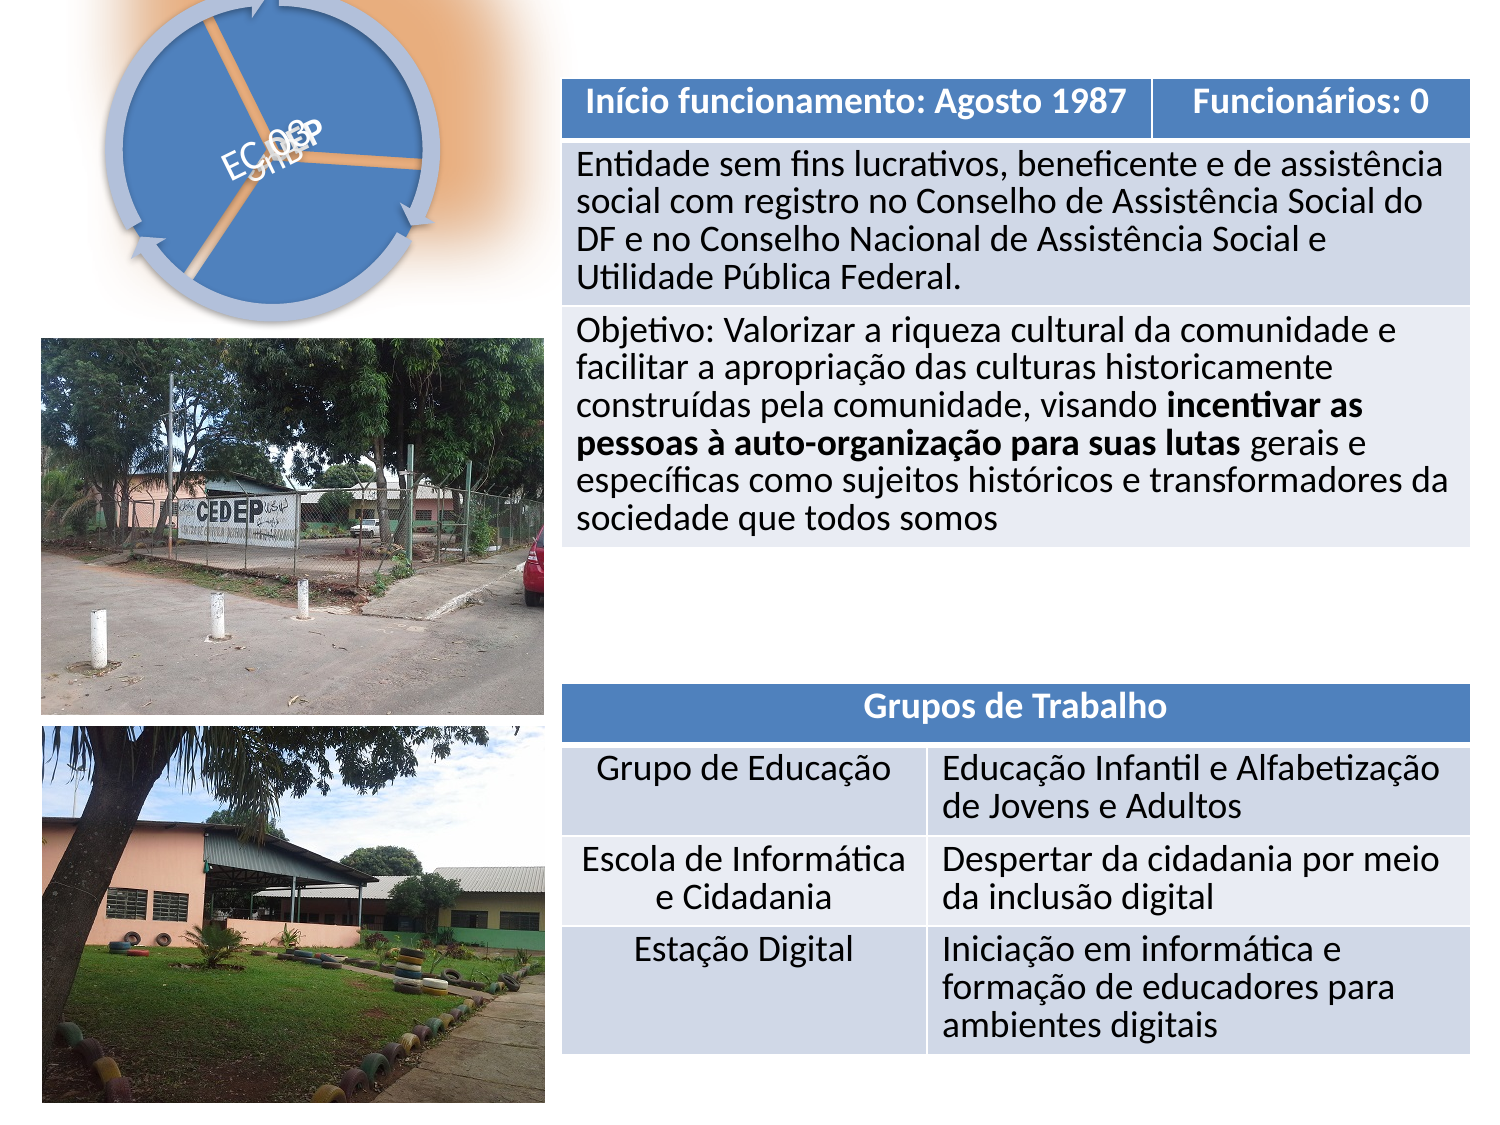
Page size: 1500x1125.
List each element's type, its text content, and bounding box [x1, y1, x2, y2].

table_cell Grupo de Educação [562, 748, 926, 835]
table_header Início funcionamento: Agosto 1987 [562, 79, 1151, 138]
picture [42, 725, 545, 1103]
table_header Grupos de Trabalho [562, 684, 1470, 742]
table_cell Iniciação em informática e formação de educadores para ambientes digitais [928, 927, 1470, 1054]
picture [40, 337, 544, 715]
table_header Funcionários: 0 [1153, 79, 1470, 138]
table_cell Entidade sem fins lucrativos, beneficente e de assistência social com registro no Conselho de Assistência Social do DF e no Conselho Nacional de Assistência Social e Utilidade Pública Federal. [562, 143, 1470, 305]
table_cell Despertar da cidadania por meio da inclusão digital [928, 837, 1470, 925]
table_cell Estação Digital [562, 927, 926, 1054]
table_cell Escola de Informática e Cidadania [562, 837, 926, 925]
table_cell Educação Infantil e Alfabetização de Jovens e Adultos [928, 748, 1470, 835]
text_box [52, 0, 493, 339]
table_cell Objetivo: Valorizar a riqueza cultural da comunidade e facilitar a apropriação das culturas historicamente construídas pela comunidade, visando incentivar as pessoas à auto-organização para suas lutas gerais e específicas como sujeitos históricos e transformadores da sociedade que todos somos [562, 307, 1470, 547]
